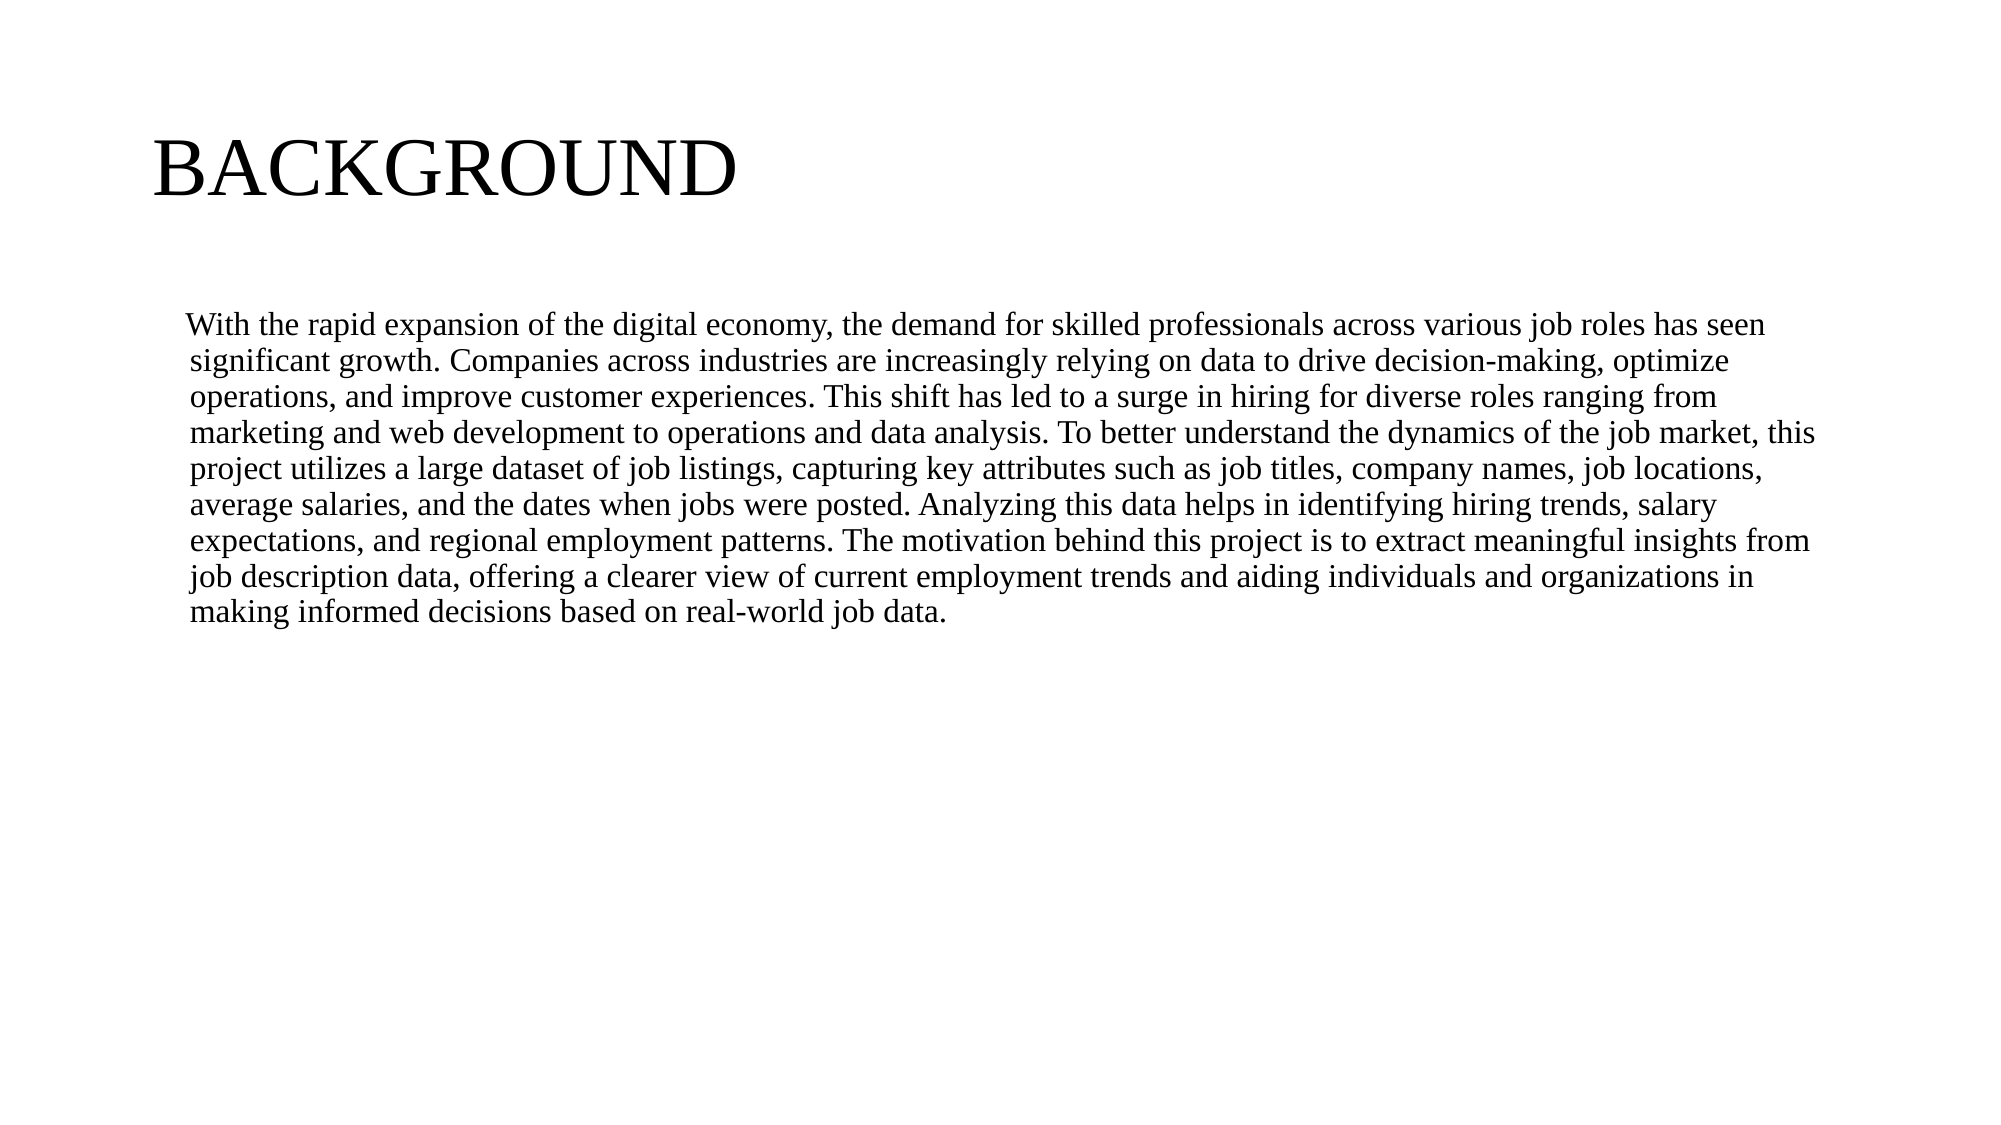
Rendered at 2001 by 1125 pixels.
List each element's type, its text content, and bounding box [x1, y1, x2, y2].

title BACKGROUND [137, 59, 1863, 278]
list With the rapid expansion of the digital economy, the demand for skilled professionals across various job roles has seen significant growth. Companies across industries are increasingly relying on data to drive decision-making, optimize operations, and improve customer experiences. This shift has led to a surge in hiring for diverse roles ranging from marketing and web development to operations and data analysis. To better understand the dynamics of the job market, this project utilizes a large dataset of job listings, capturing key attributes such as job titles, company names, job locations, average salaries, and the dates when jobs were posted. Analyzing this data helps in identifying hiring trends, salary expectations, and regional employment patterns. The motivation behind this project is to extract meaningful insights from job description data, offering a clearer view of current employment trends and aiding individuals and organizations in making informed decisions based on real-world job data. [137, 299, 1863, 1014]
